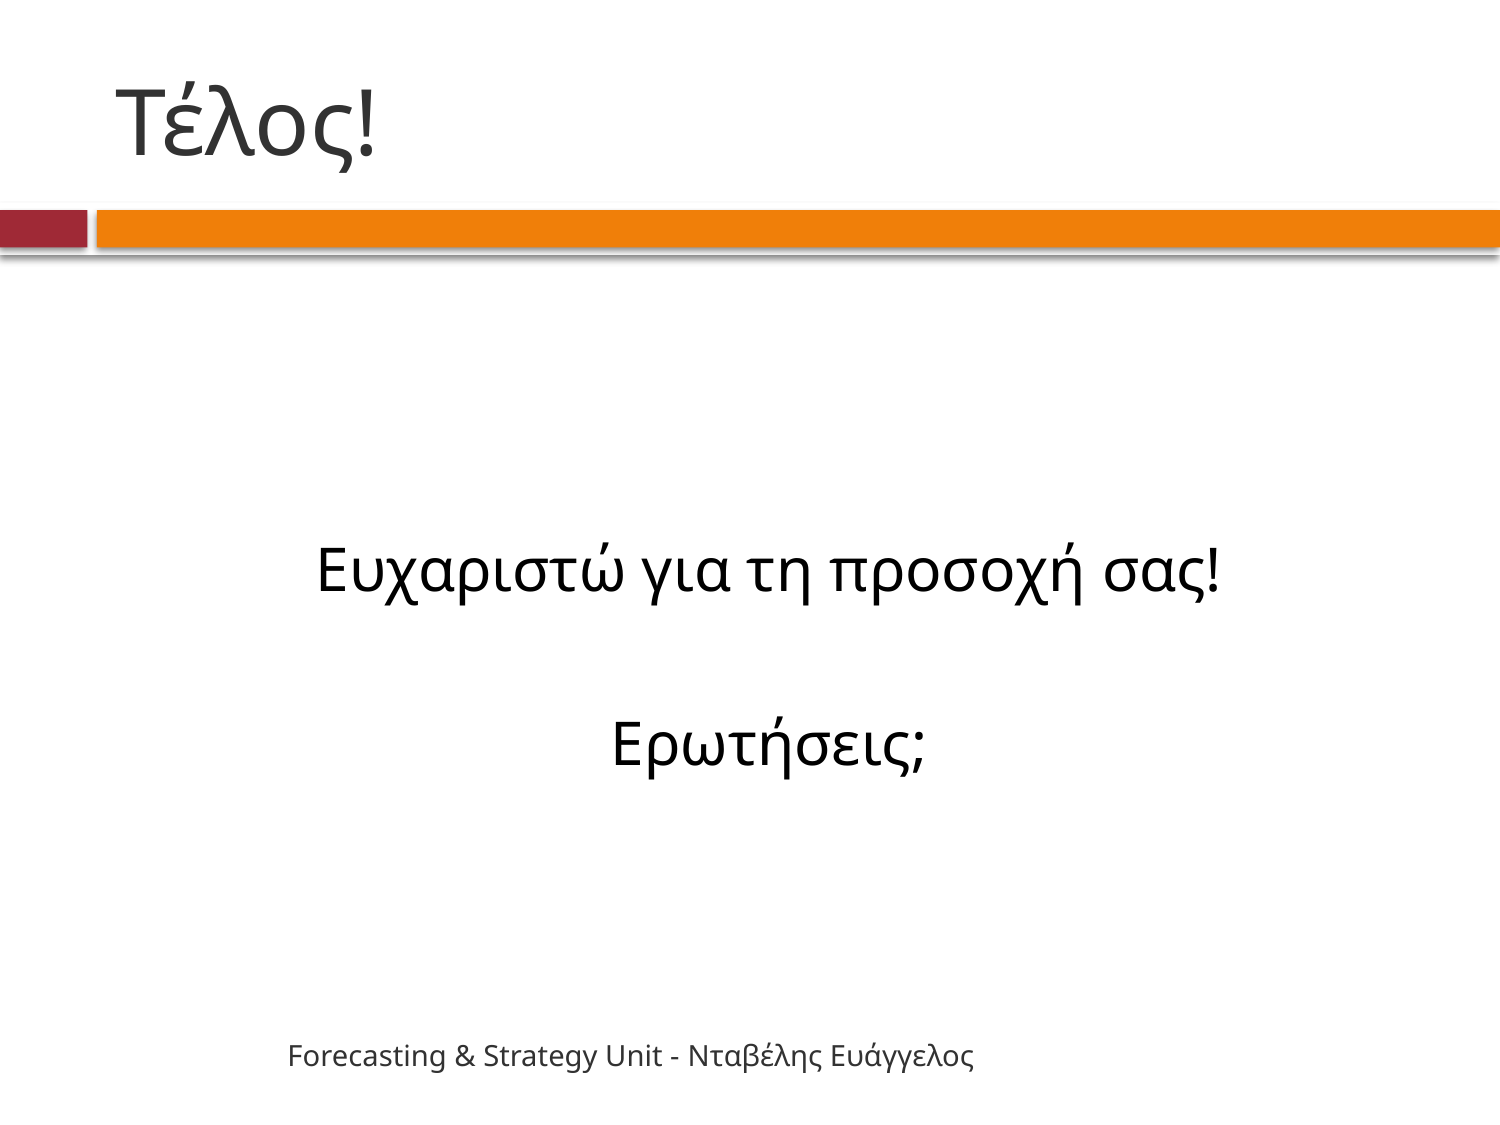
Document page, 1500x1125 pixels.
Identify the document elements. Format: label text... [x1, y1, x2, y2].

list Ευχαριστώ για τη προσοχή σας! Ερωτήσεις; [100, 262, 1438, 1000]
title Τέλος! [100, 37, 1438, 200]
footer Forecasting & Strategy Unit - Νταβέλης Ευάγγελος [99, 1024, 990, 1085]
